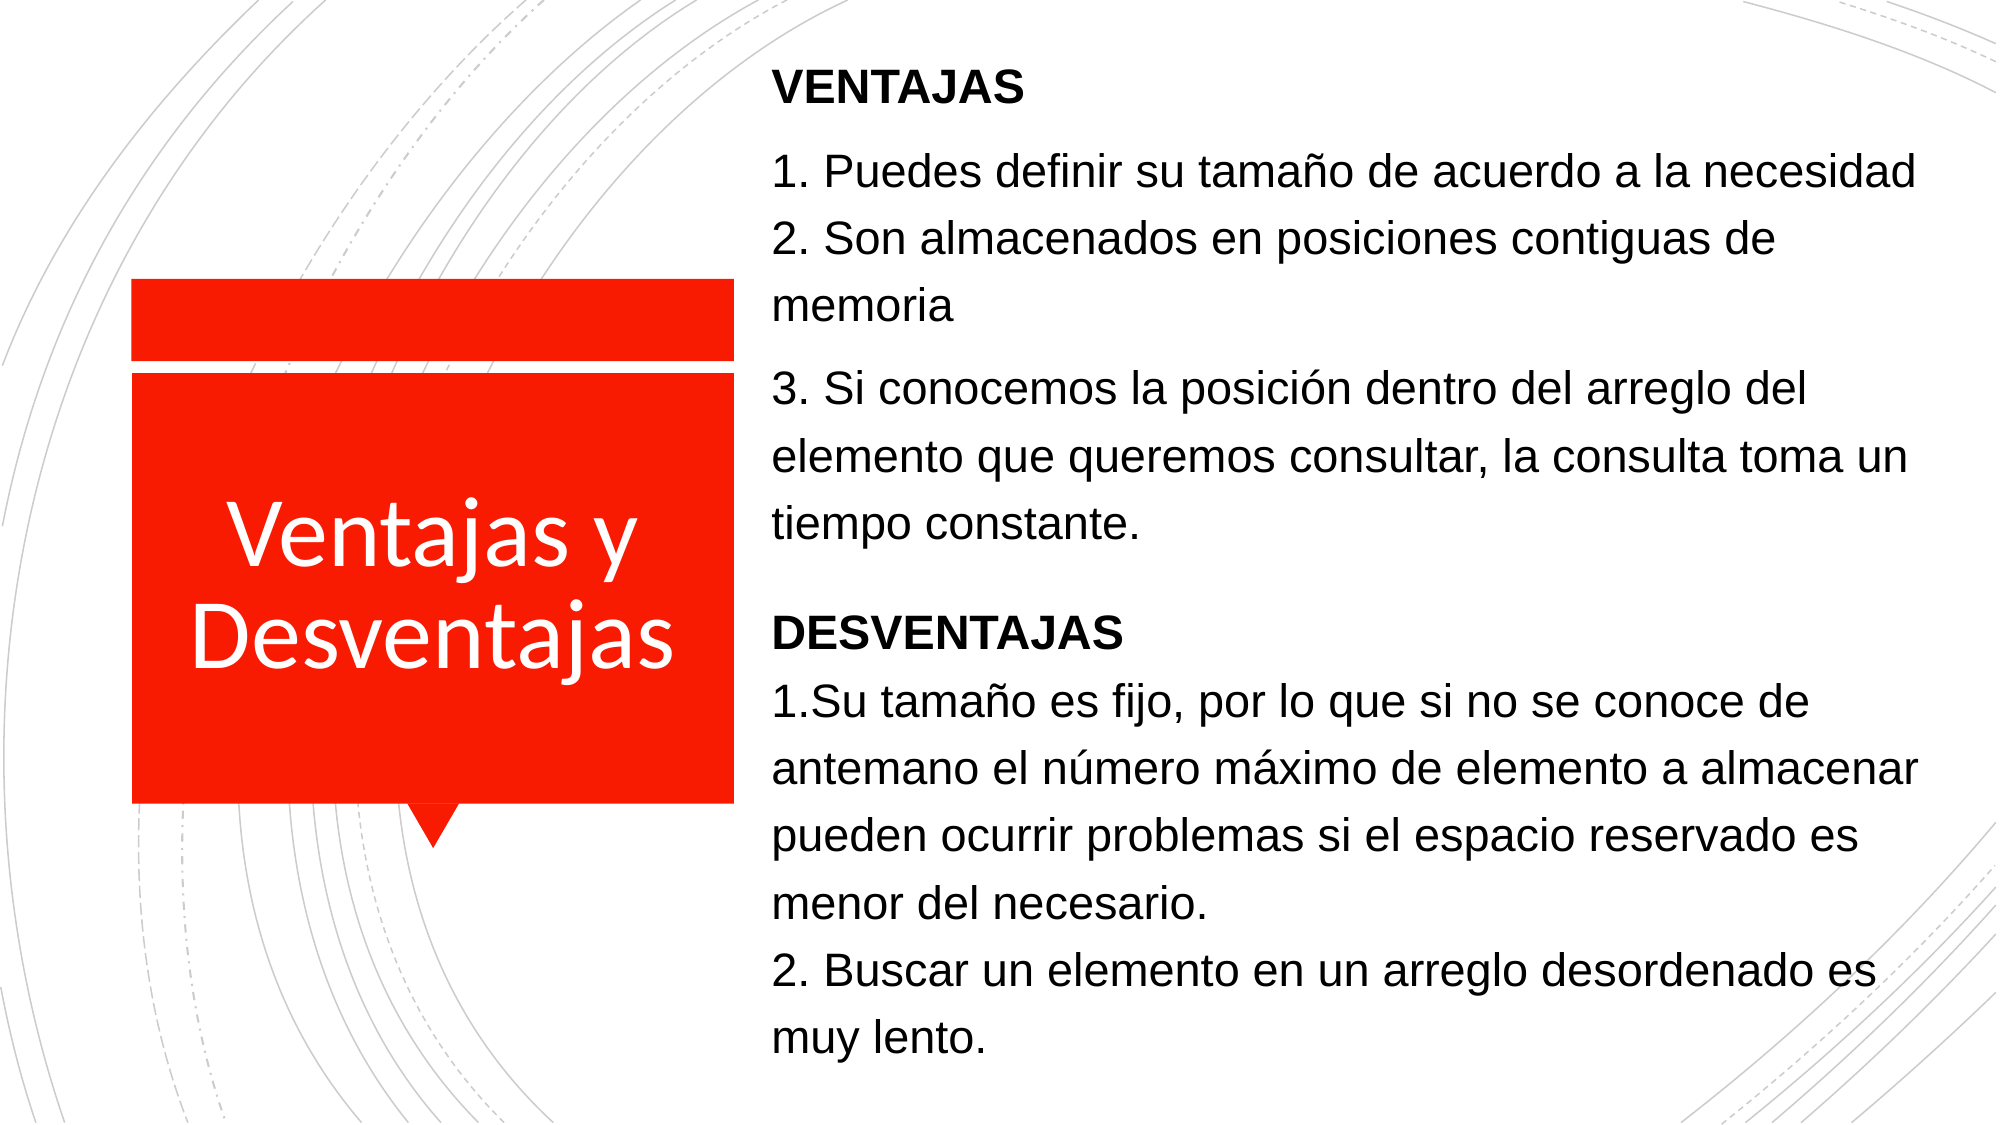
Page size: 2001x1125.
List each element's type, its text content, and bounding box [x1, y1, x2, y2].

title Ventajas y Desventajas [145, 385, 720, 789]
list VENTAJAS 1. Puedes definir su tamaño de acuerdo a la necesidad 2. Son almacenados en posiciones contiguas de memoria 3. Si conocemos la posición dentro del arreglo del elemento que queremos consultar, la consulta toma un tiempo constante. DESVENTAJAS 1.Su tamaño es fijo, por lo que si no se conoce de antemano el número máximo de elemento a almacenar pueden ocurrir problemas si el espacio reservado es menor del necesario. 2. Buscar un elemento en un arreglo desordenado es muy lento. [756, 36, 1961, 1106]
